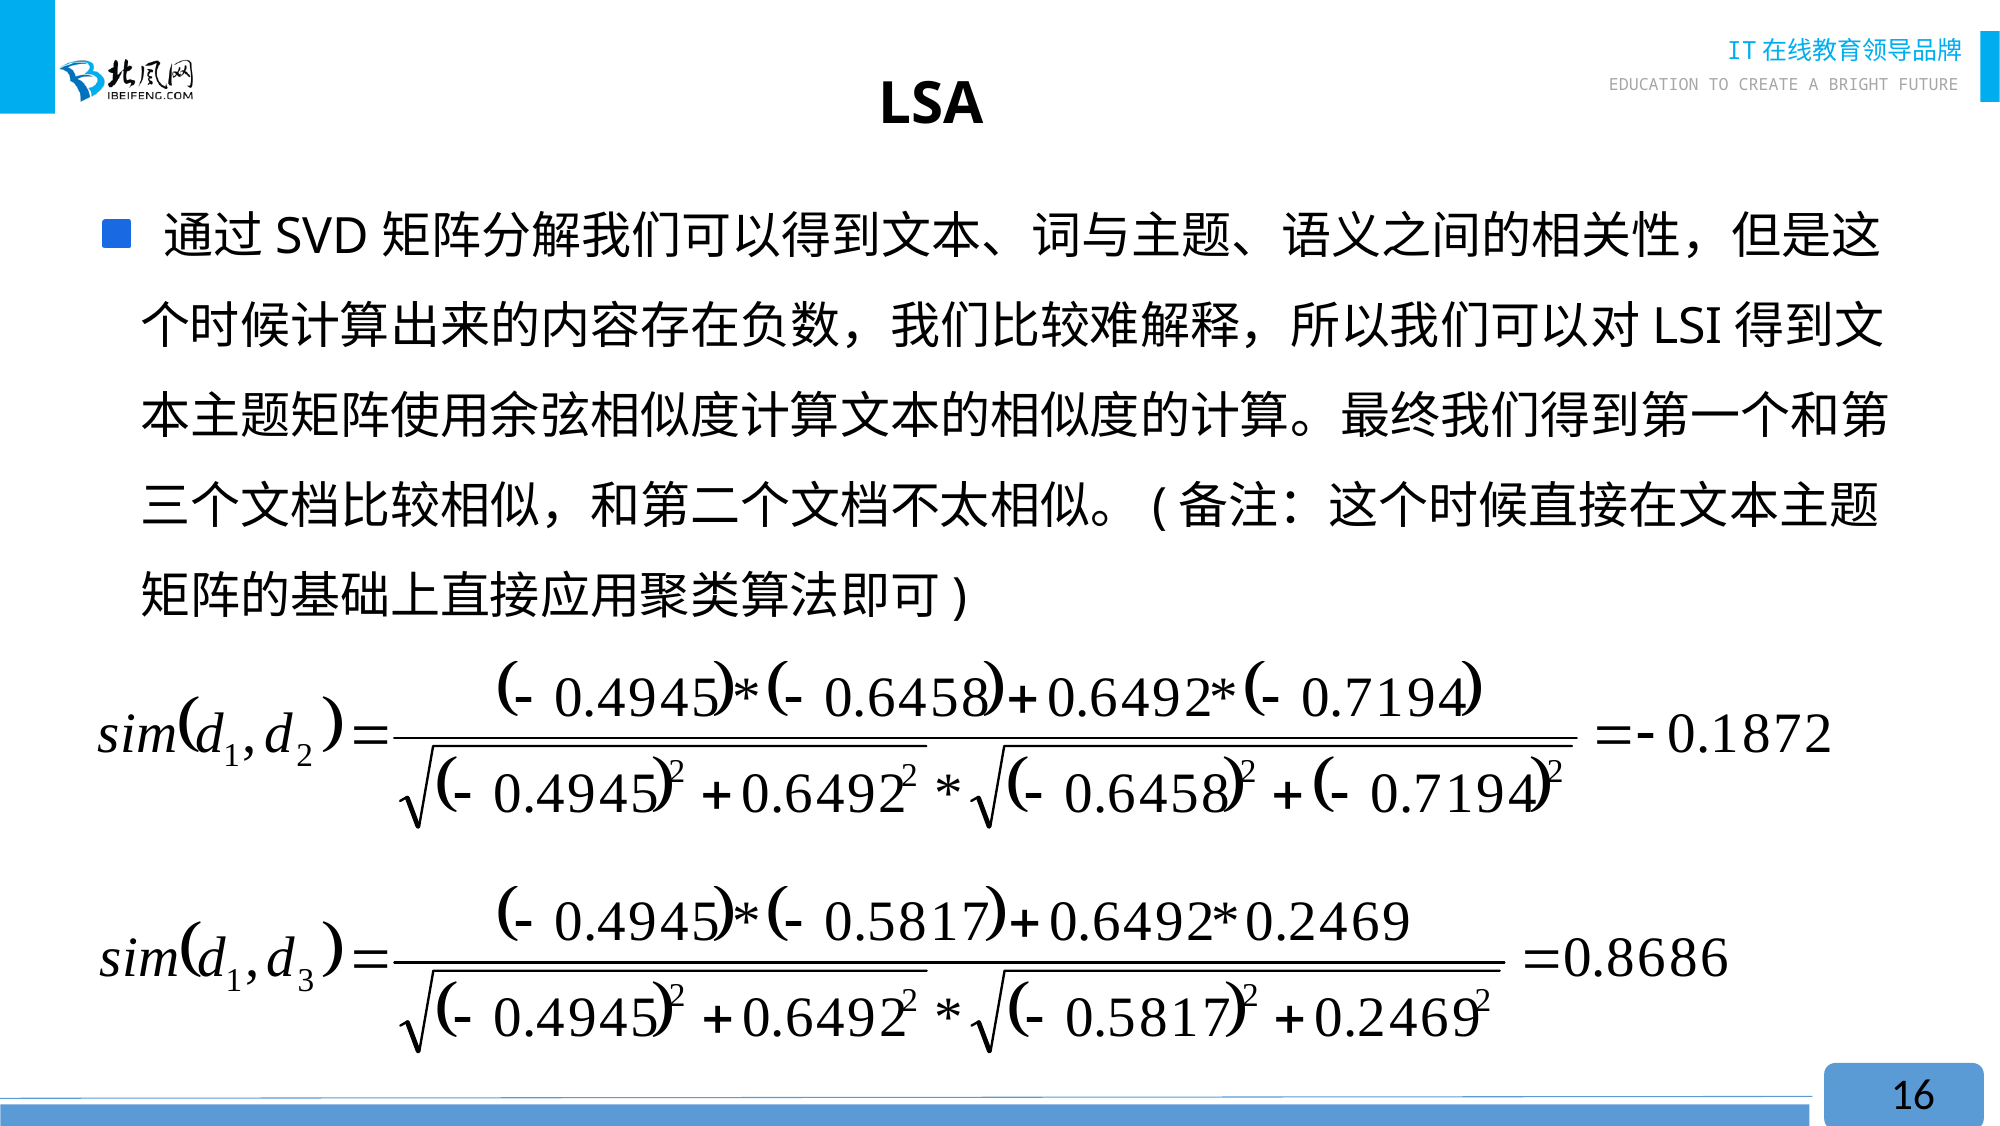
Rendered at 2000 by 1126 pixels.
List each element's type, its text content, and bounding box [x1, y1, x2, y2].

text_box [87, 661, 1835, 843]
picture [102, 219, 131, 248]
picture [56, 54, 198, 103]
list 通过SVD矩阵分解我们可以得到文本、词与主题、语义之间的相关性，但是这个时候计算出来的内容存在负数，我们比较难解释，所以我们可以对LSI得到文本主题矩阵使用余弦相似度计算文本的相似度的计算。最终我们得到第一个和第三个文档比较相似，和第二个文档不太相似。(备注：这个时候直接在文本主题矩阵的基础上直接应用聚类算法即可) [87, 166, 1922, 1028]
title LSA [255, 42, 1606, 167]
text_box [89, 886, 1728, 1067]
